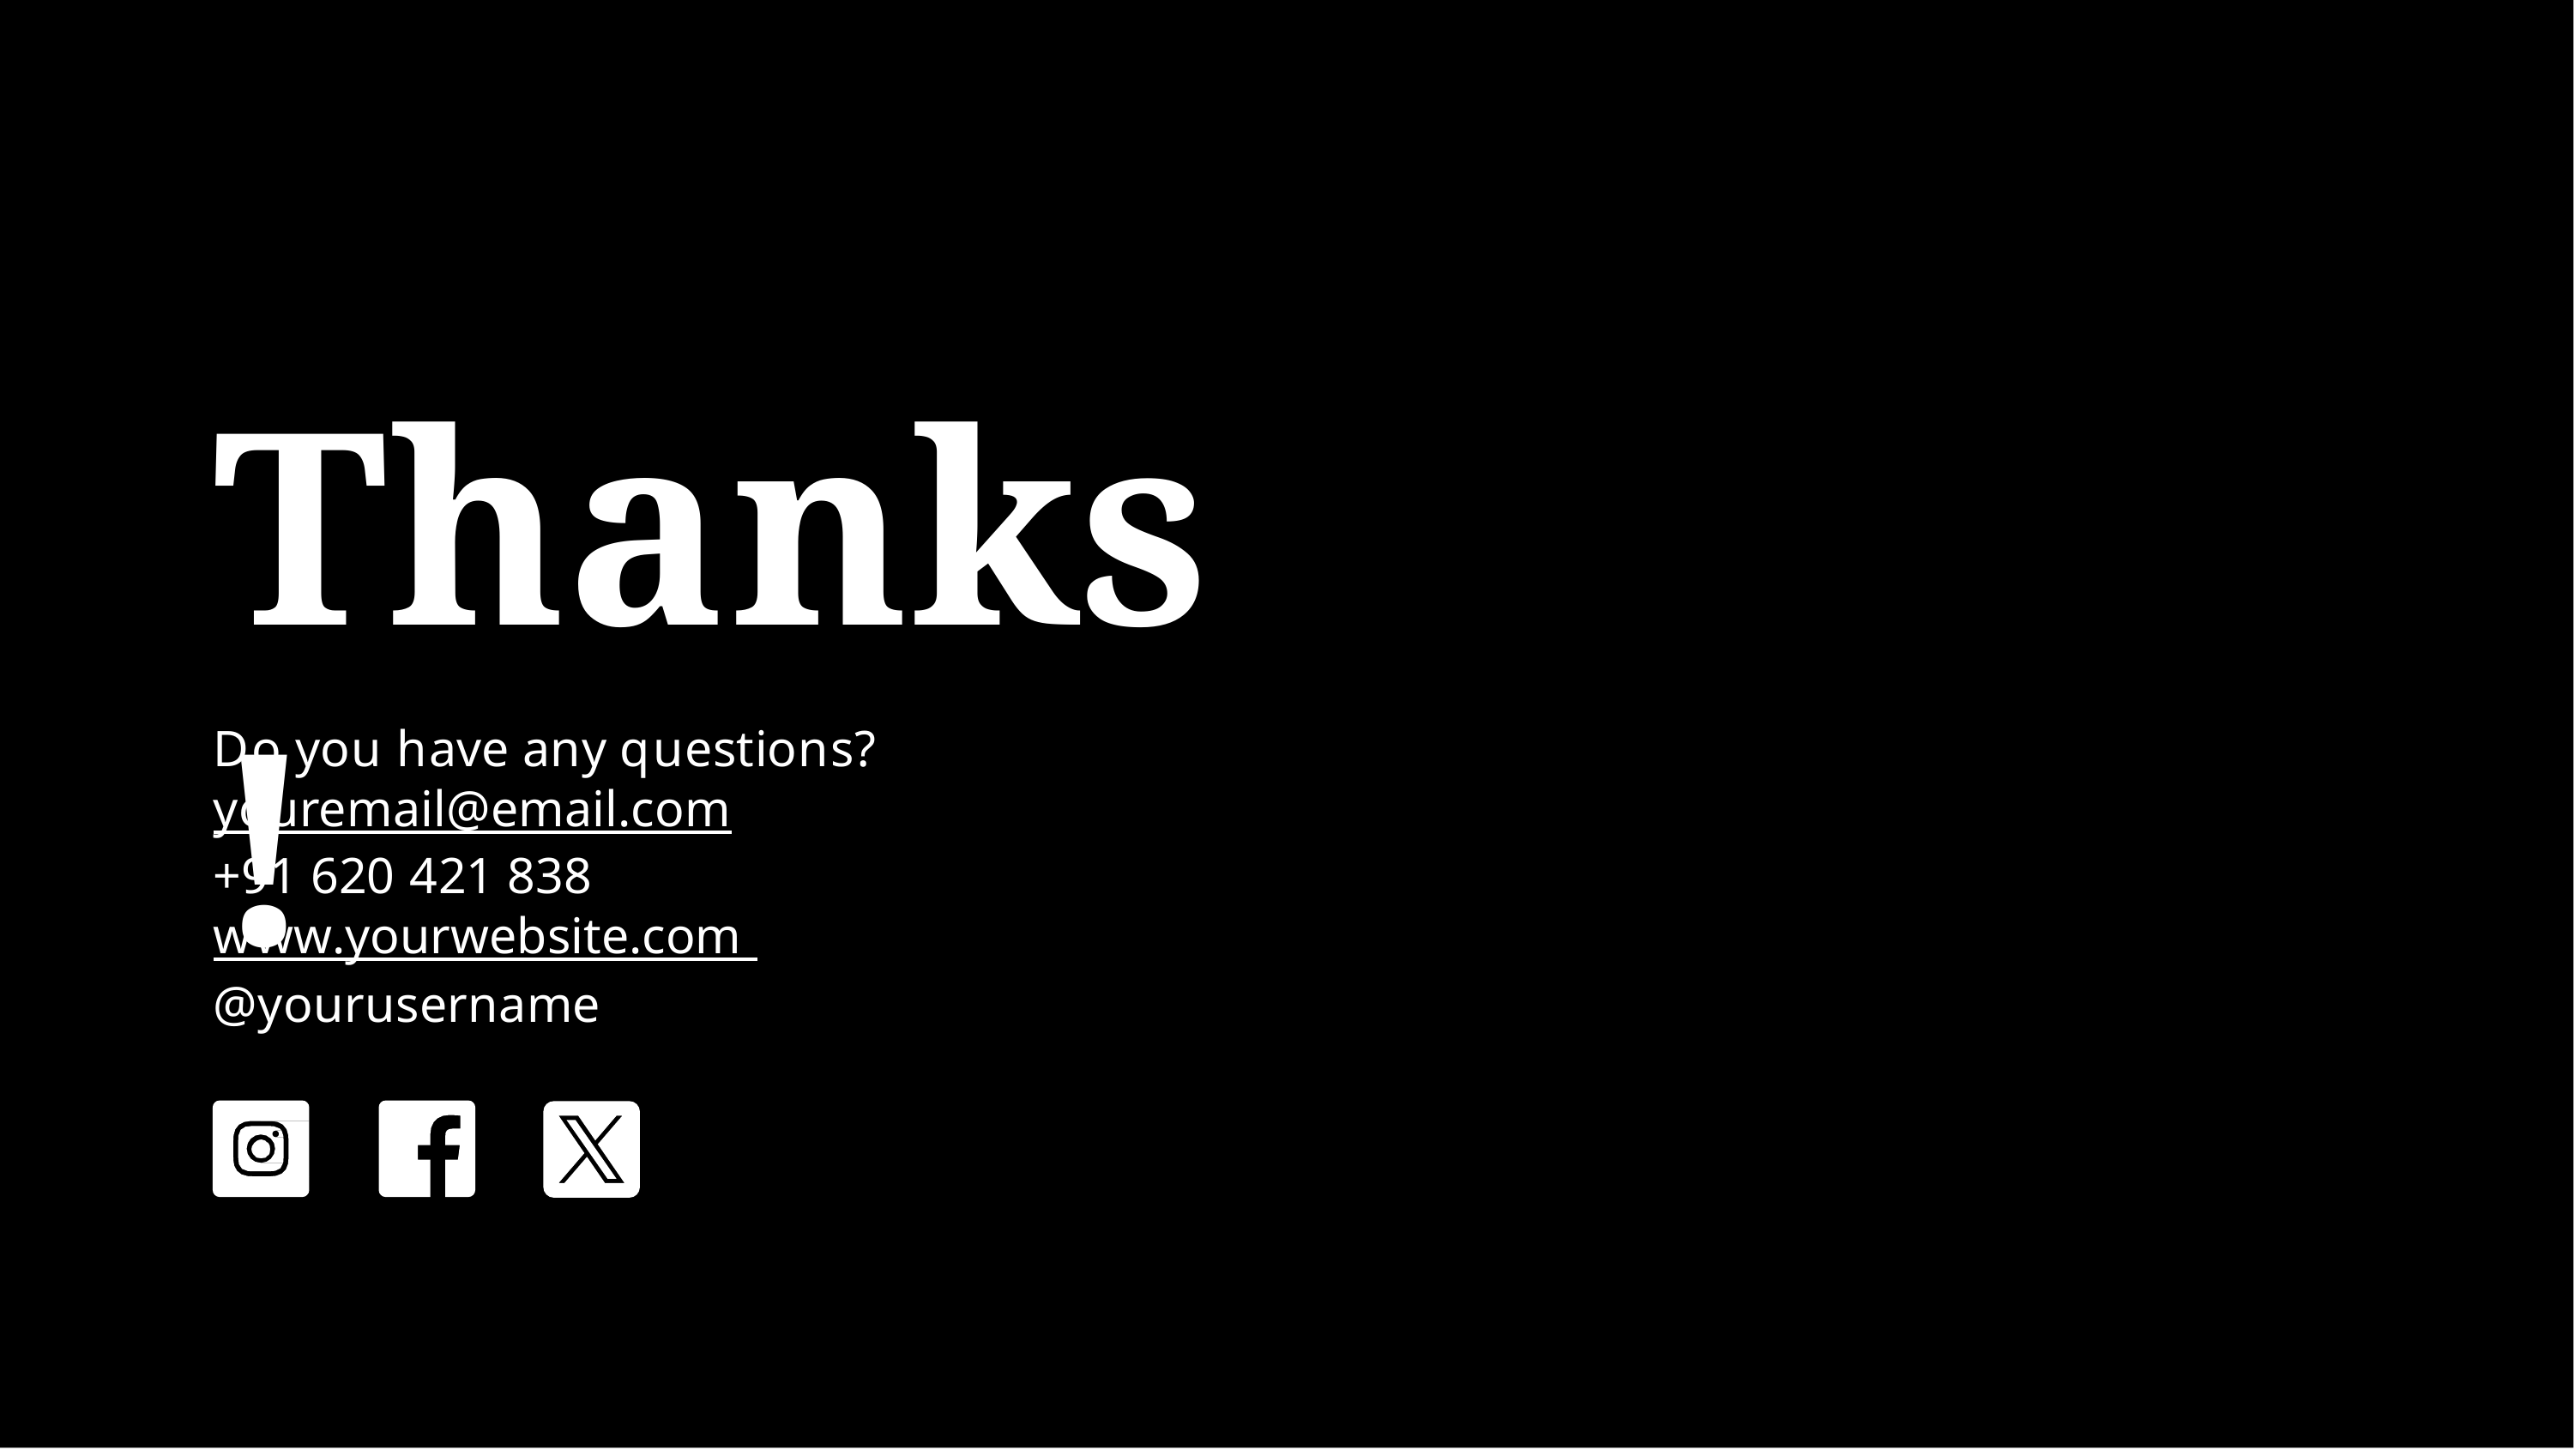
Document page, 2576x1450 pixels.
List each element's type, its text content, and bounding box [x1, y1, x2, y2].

text_box [378, 1100, 476, 1198]
text_box [543, 1101, 640, 1198]
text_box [212, 1100, 310, 1198]
text_box Do you have any questions? youremail@email.com +91 620 421 838 www.yourwebsite.com @yourusername [211, 716, 903, 1032]
title Thanks! [211, 356, 1215, 1000]
text_box [0, 0, 2573, 1448]
